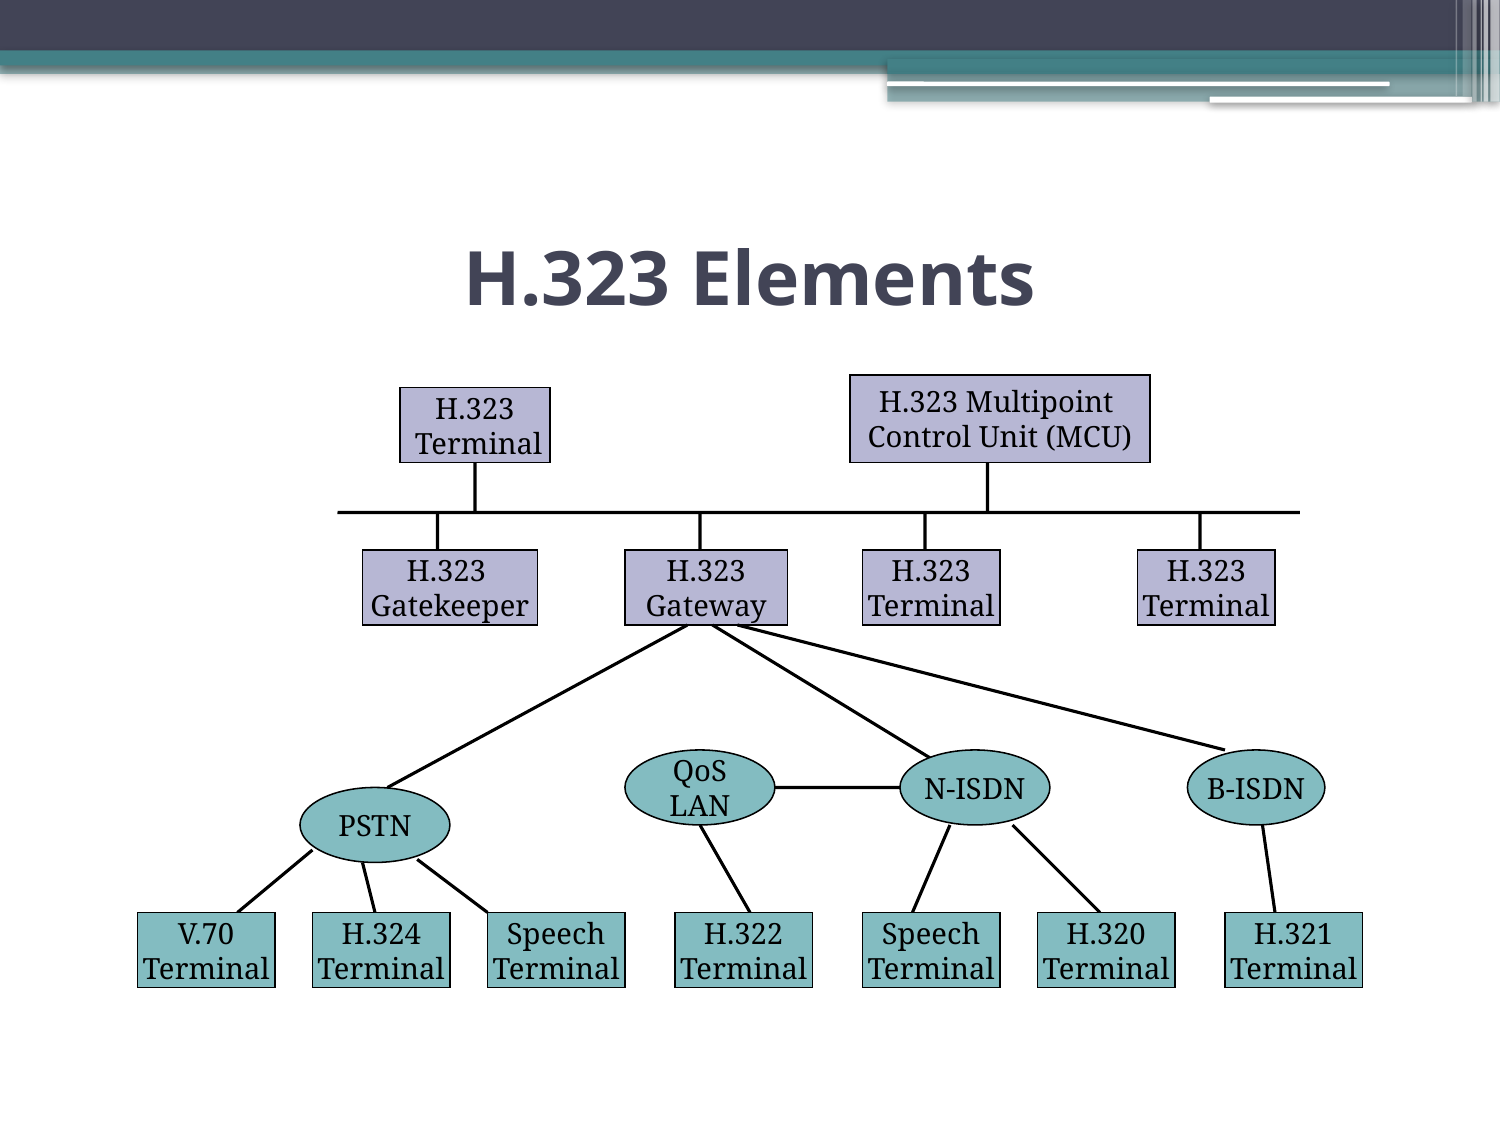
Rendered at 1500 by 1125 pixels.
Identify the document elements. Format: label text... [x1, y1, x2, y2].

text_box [137, 374, 1363, 988]
title H.323 Elements [75, 187, 1425, 363]
